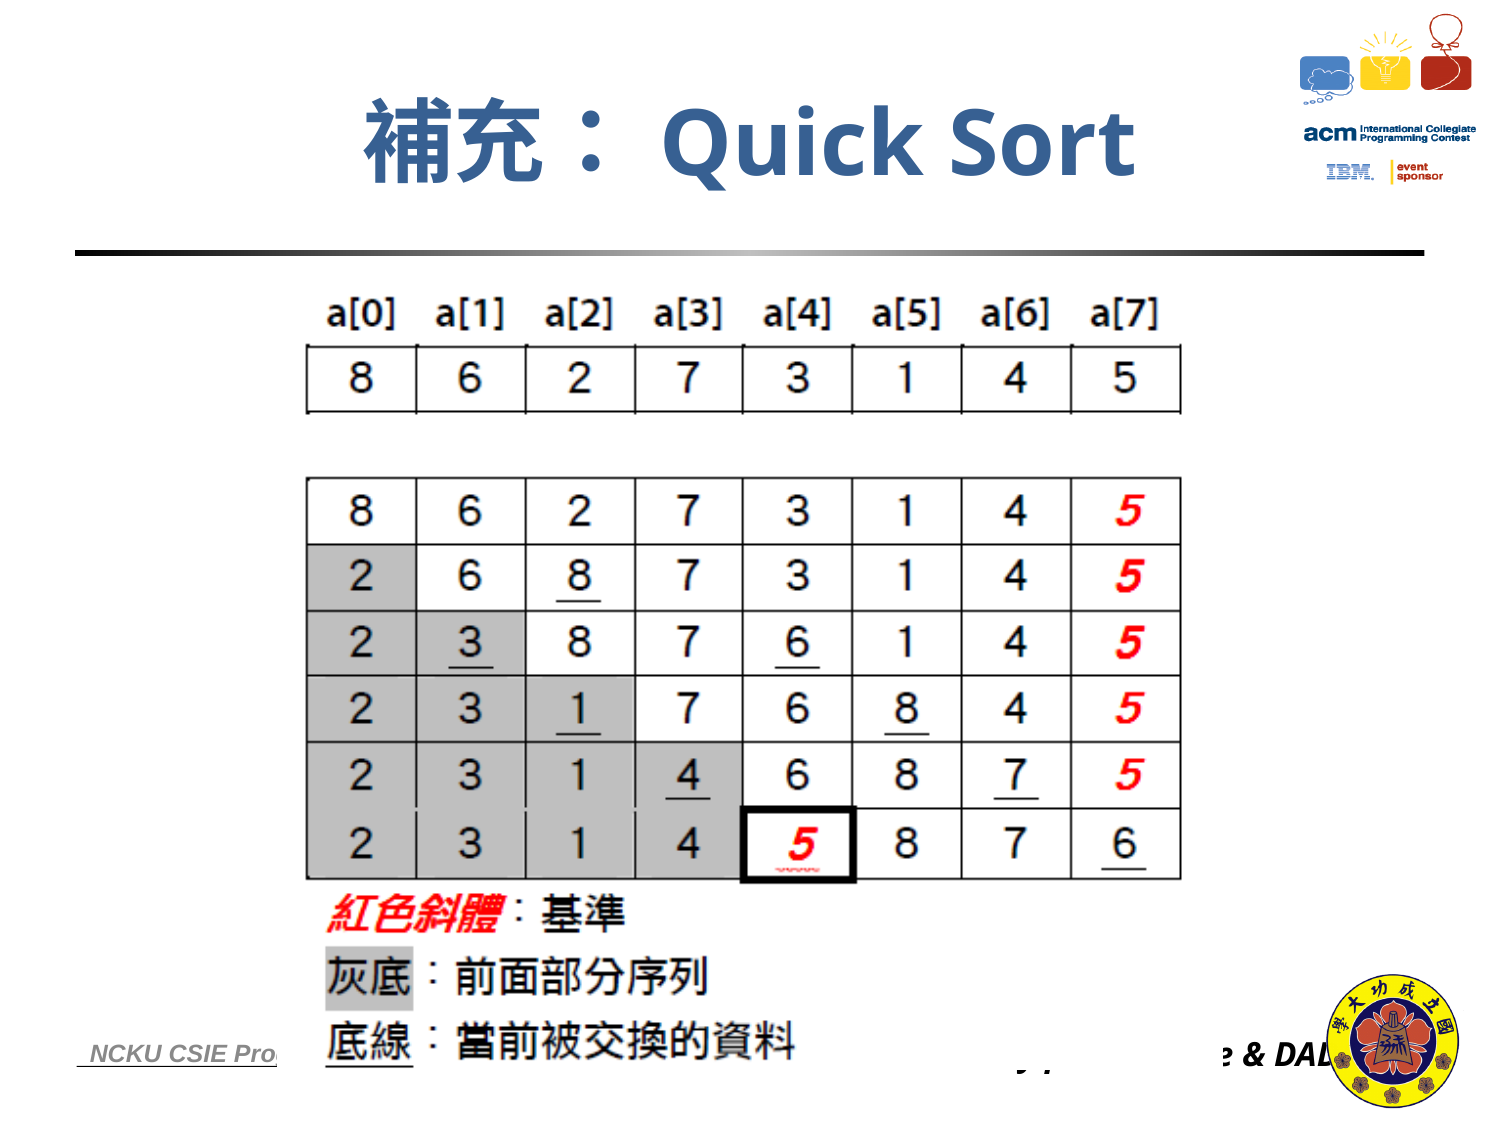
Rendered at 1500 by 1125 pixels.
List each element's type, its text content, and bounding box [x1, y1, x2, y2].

picture [1292, 11, 1480, 188]
title 補充：Quick Sort [75, 45, 1425, 233]
picture [277, 278, 1223, 1070]
picture [1317, 970, 1465, 1114]
